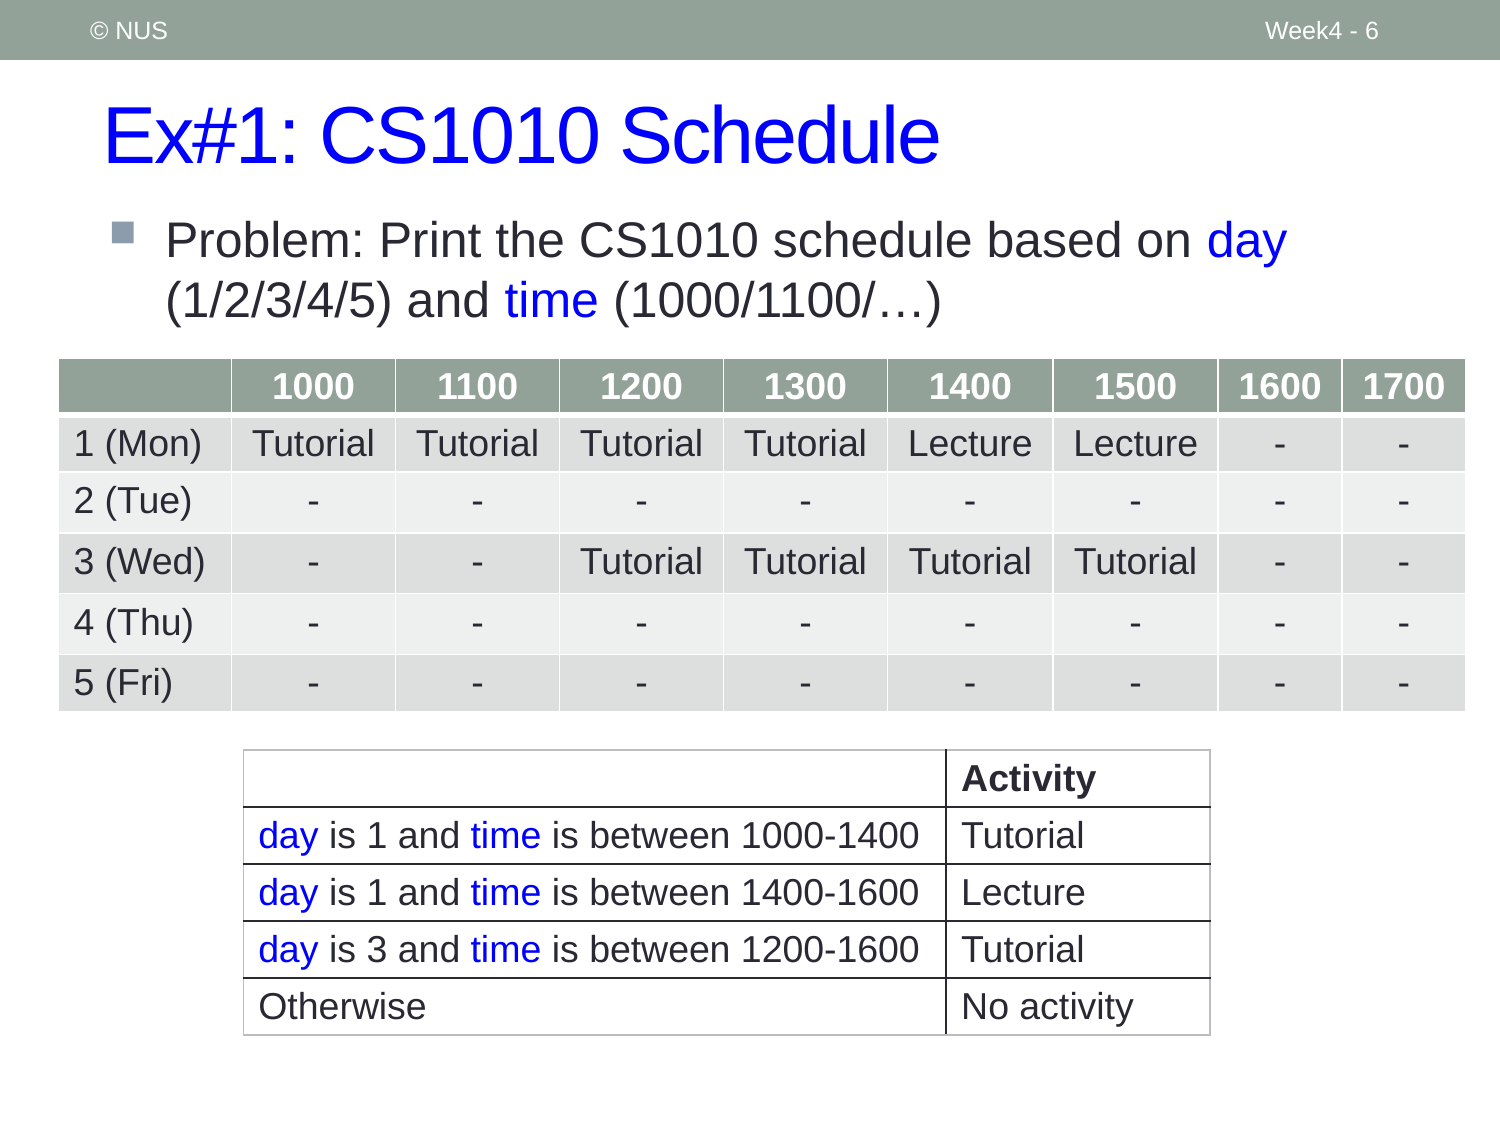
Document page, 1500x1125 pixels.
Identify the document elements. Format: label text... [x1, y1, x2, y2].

table_cell - [724, 473, 887, 532]
table_cell day is 1 and time is between 1000-1400 [244, 808, 945, 863]
text_box Problem: Print the CS1010 schedule based on day (1/2/3/4/5) and time (1000/1100/…) [94, 200, 1466, 357]
table_cell - [1219, 418, 1341, 471]
table_header [244, 751, 945, 806]
slide_number Week4 - 6 [1250, 3, 1425, 57]
table_cell Otherwise [244, 979, 945, 1034]
table_cell - [1343, 534, 1465, 593]
table_cell - [396, 534, 559, 593]
table_cell 5 (Fri) [59, 655, 231, 711]
table_cell - [232, 655, 395, 711]
table_cell Lecture [1054, 418, 1217, 471]
table_header 1000 [232, 359, 395, 412]
table_cell - [560, 473, 723, 532]
table_cell - [232, 534, 395, 593]
table_cell Tutorial [1054, 534, 1217, 593]
table_cell - [1343, 655, 1465, 711]
table_cell Tutorial [947, 922, 1209, 977]
table_cell - [1219, 655, 1341, 711]
table_cell Lecture [888, 418, 1052, 471]
table_cell - [888, 594, 1052, 654]
table_cell - [724, 655, 887, 711]
table_cell - [396, 594, 559, 654]
table_header 1200 [560, 359, 723, 412]
table_cell - [560, 594, 723, 654]
table_cell - [1343, 418, 1465, 471]
table_cell - [396, 473, 559, 532]
table_cell - [232, 473, 395, 532]
table_header 1100 [396, 359, 559, 412]
table_cell - [1219, 534, 1341, 593]
table_cell 3 (Wed) [59, 534, 231, 593]
table_cell Tutorial [888, 534, 1052, 593]
table_header 1400 [888, 359, 1052, 412]
table_cell - [232, 594, 395, 654]
table_cell - [1343, 473, 1465, 532]
table_cell Lecture [947, 865, 1209, 920]
table_cell Tutorial [947, 808, 1209, 863]
table_cell - [1054, 473, 1217, 532]
table_cell day is 1 and time is between 1400-1600 [244, 865, 945, 920]
table_cell - [396, 655, 559, 711]
table_cell - [1054, 655, 1217, 711]
table_cell Tutorial [724, 534, 887, 593]
table_cell - [724, 594, 887, 654]
table_cell Tutorial [232, 418, 395, 471]
table_cell - [1054, 594, 1217, 654]
table_header [59, 359, 231, 412]
table_cell Tutorial [560, 418, 723, 471]
table_header 1500 [1054, 359, 1217, 412]
table_cell No activity [947, 979, 1209, 1034]
table_cell Tutorial [396, 418, 559, 471]
table_header 1700 [1343, 359, 1465, 412]
table_cell 1 (Mon) [59, 418, 231, 471]
table_header 1600 [1219, 359, 1341, 412]
table_cell 4 (Thu) [59, 594, 231, 654]
table_cell Tutorial [560, 534, 723, 593]
table_header 1300 [724, 359, 887, 412]
table_cell Tutorial [724, 418, 887, 471]
table_cell - [1343, 594, 1465, 654]
table_cell - [1219, 594, 1341, 654]
slide_number © NUS [75, 3, 550, 57]
title Ex#1: CS1010 Schedule [87, 75, 1466, 188]
table_header Activity [947, 751, 1209, 806]
table_cell - [888, 655, 1052, 711]
table_cell - [888, 473, 1052, 532]
table_cell - [1219, 473, 1341, 532]
table_cell day is 3 and time is between 1200-1600 [244, 922, 945, 977]
table_cell 2 (Tue) [59, 473, 231, 532]
table_cell - [560, 655, 723, 711]
